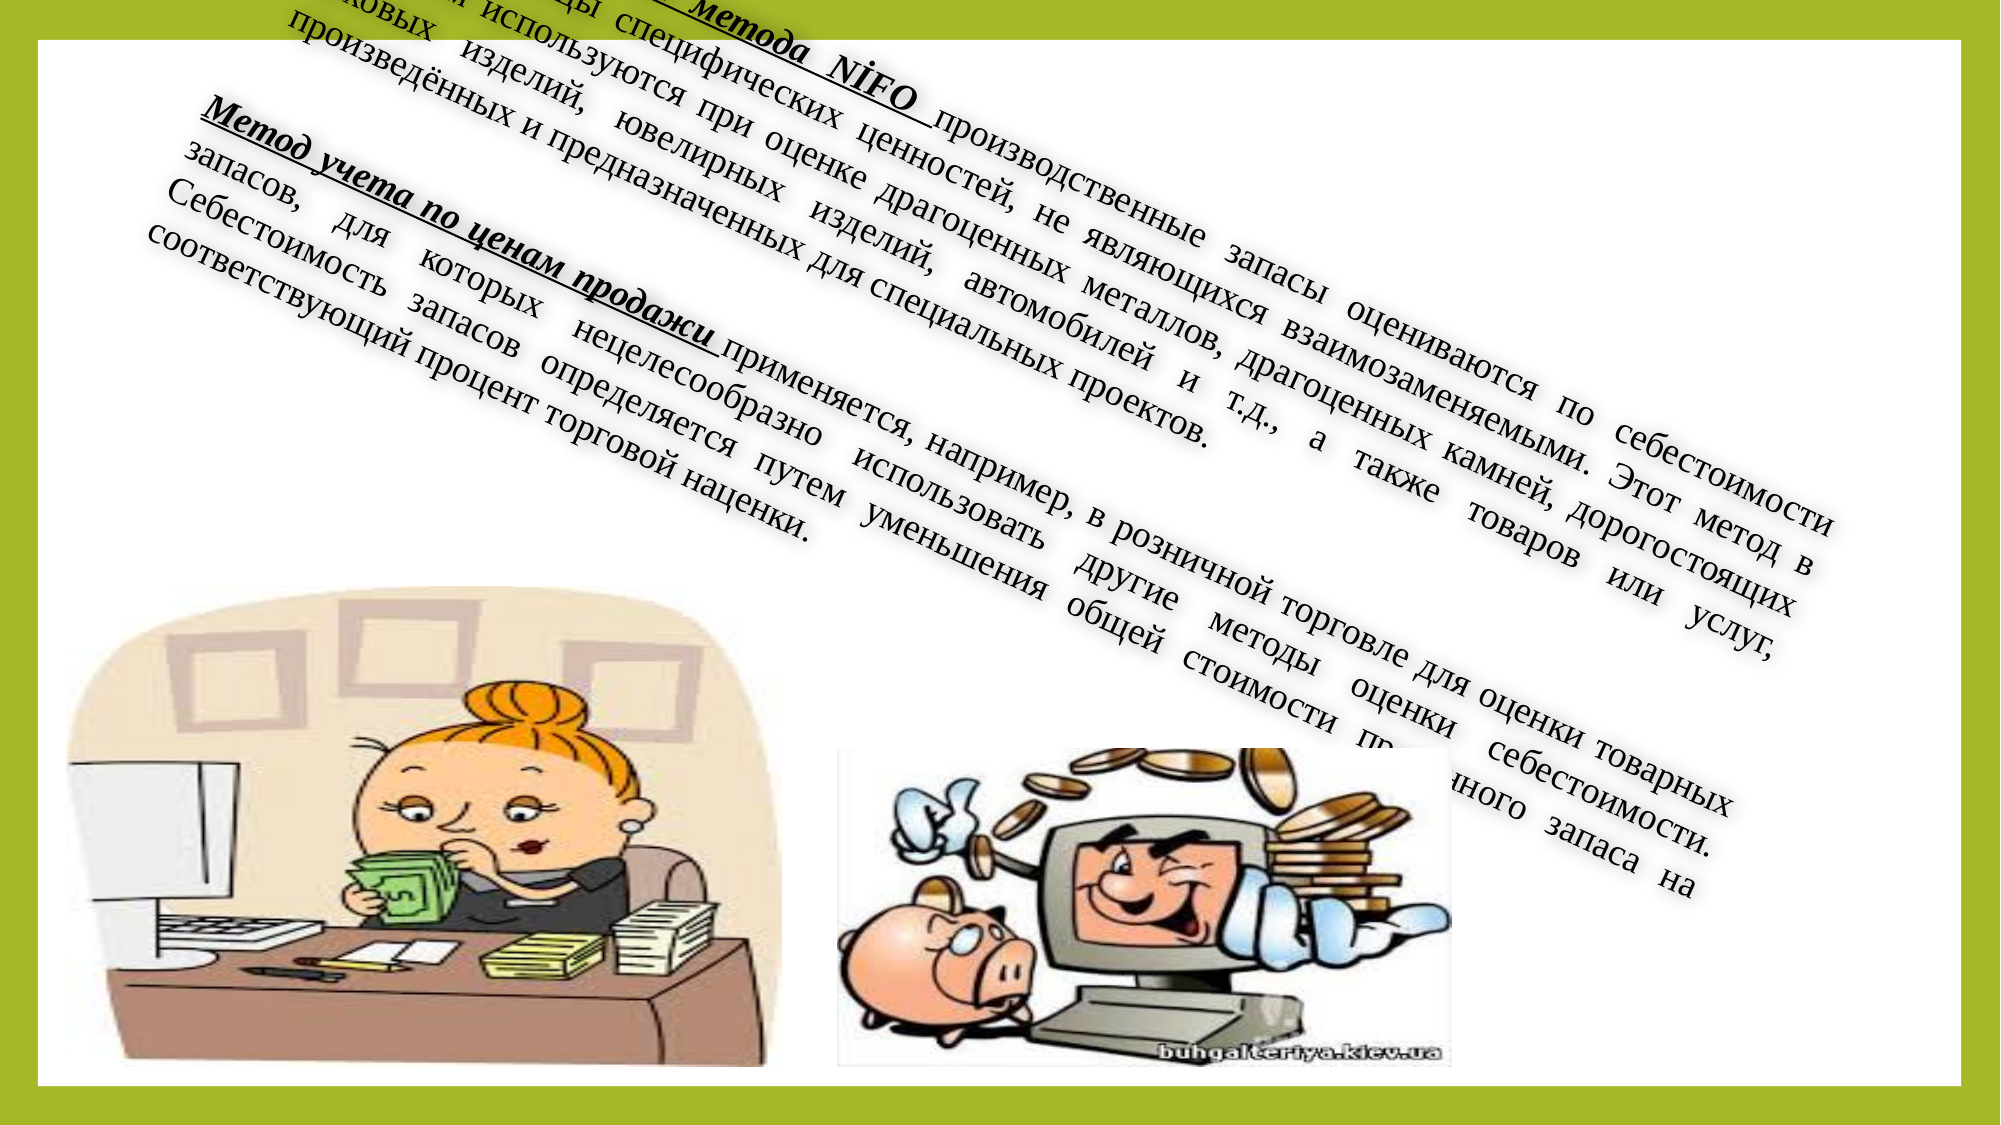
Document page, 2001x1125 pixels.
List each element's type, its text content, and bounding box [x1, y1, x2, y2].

text_box При использовании метода NİFO производственные запасы оцениваются пo себестоимости каждой единицы специфических ценностей, не являющихся взаимозаменяемыми. Этот метод в основном используются при оценке драгоценных металлов, драгоценных камней, дорогостоящих меховых изделий, ювелирных изделий, автомобилей и т.д., а также товаров или услуг, произведённых и предназначенных для специальных проектов. [267, 0, 1861, 723]
picture [65, 586, 782, 1067]
text_box Метод учета по ценам продажи применяется, например, в розничной торговле для оценки товарных запасов, для которых нецелесообразно использовать другие методы оценки себестоимости. Себестоимость запасов определяется путем уменьшения общей стоимости проданного запаса на соответствующий процент торговой наценки. [125, 68, 1761, 963]
picture [836, 748, 1452, 1067]
